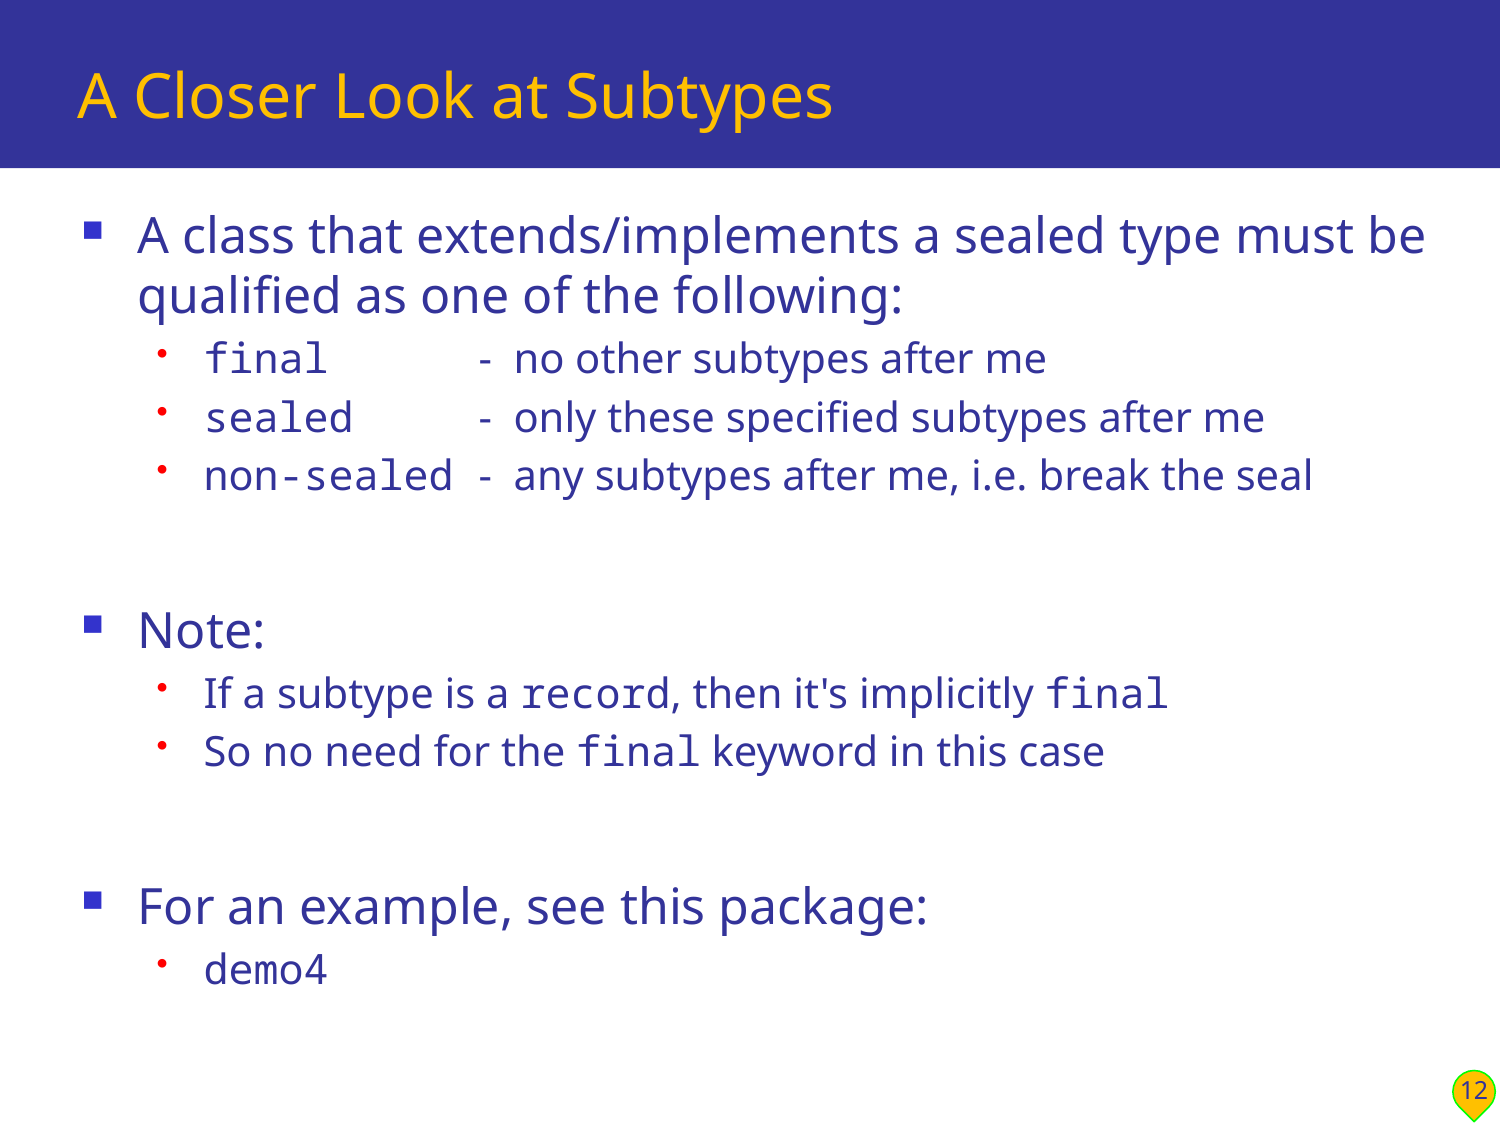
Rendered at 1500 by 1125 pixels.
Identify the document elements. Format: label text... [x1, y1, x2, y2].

title A Closer Look at Subtypes [61, 24, 1465, 139]
list A class that extends/implements a sealed type must be qualified as one of the following: final - no other subtypes after me sealed - only these specified subtypes after me non-sealed - any subtypes after me, i.e. break the seal Note: If a subtype is a record, then it's implicitly final So no need for the final keyword in this case For an example, see this package: demo4 [66, 196, 1460, 1007]
footer 12 [1431, 1040, 1500, 1117]
